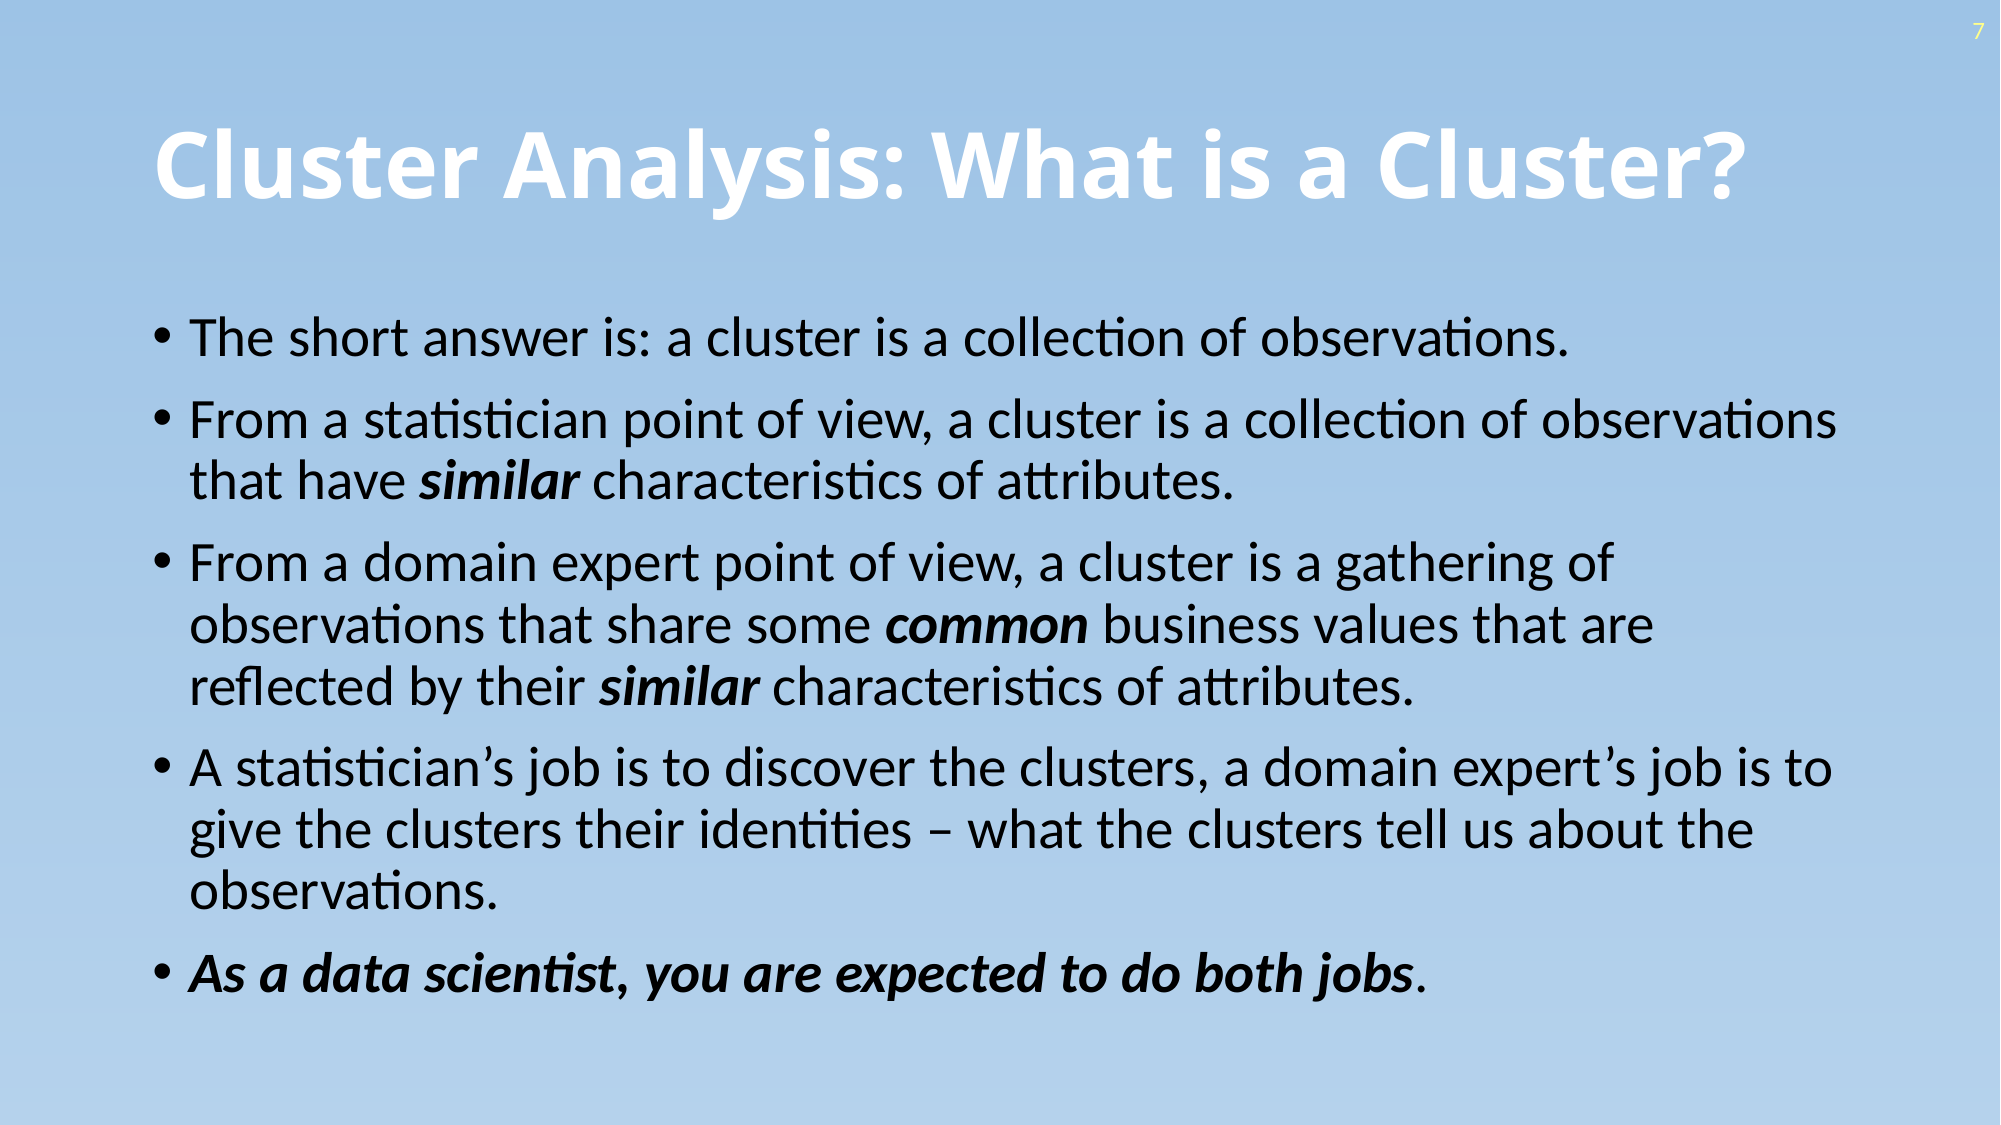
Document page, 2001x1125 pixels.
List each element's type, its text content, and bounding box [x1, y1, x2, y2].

slide_number 7 [1550, 0, 2000, 60]
list The short answer is: a cluster is a collection of observations. From a statistician point of view, a cluster is a collection of observations that have similar characteristics of attributes. From a domain expert point of view, a cluster is a gathering of observations that share some common business values that are reflected by their similar characteristics of attributes. A statistician’s job is to discover the clusters, a domain expert’s job is to give the clusters their identities – what the clusters tell us about the observations. As a data scientist, you are expected to do both jobs. [137, 299, 1863, 1014]
title Cluster Analysis: What is a Cluster? [137, 59, 1863, 278]
